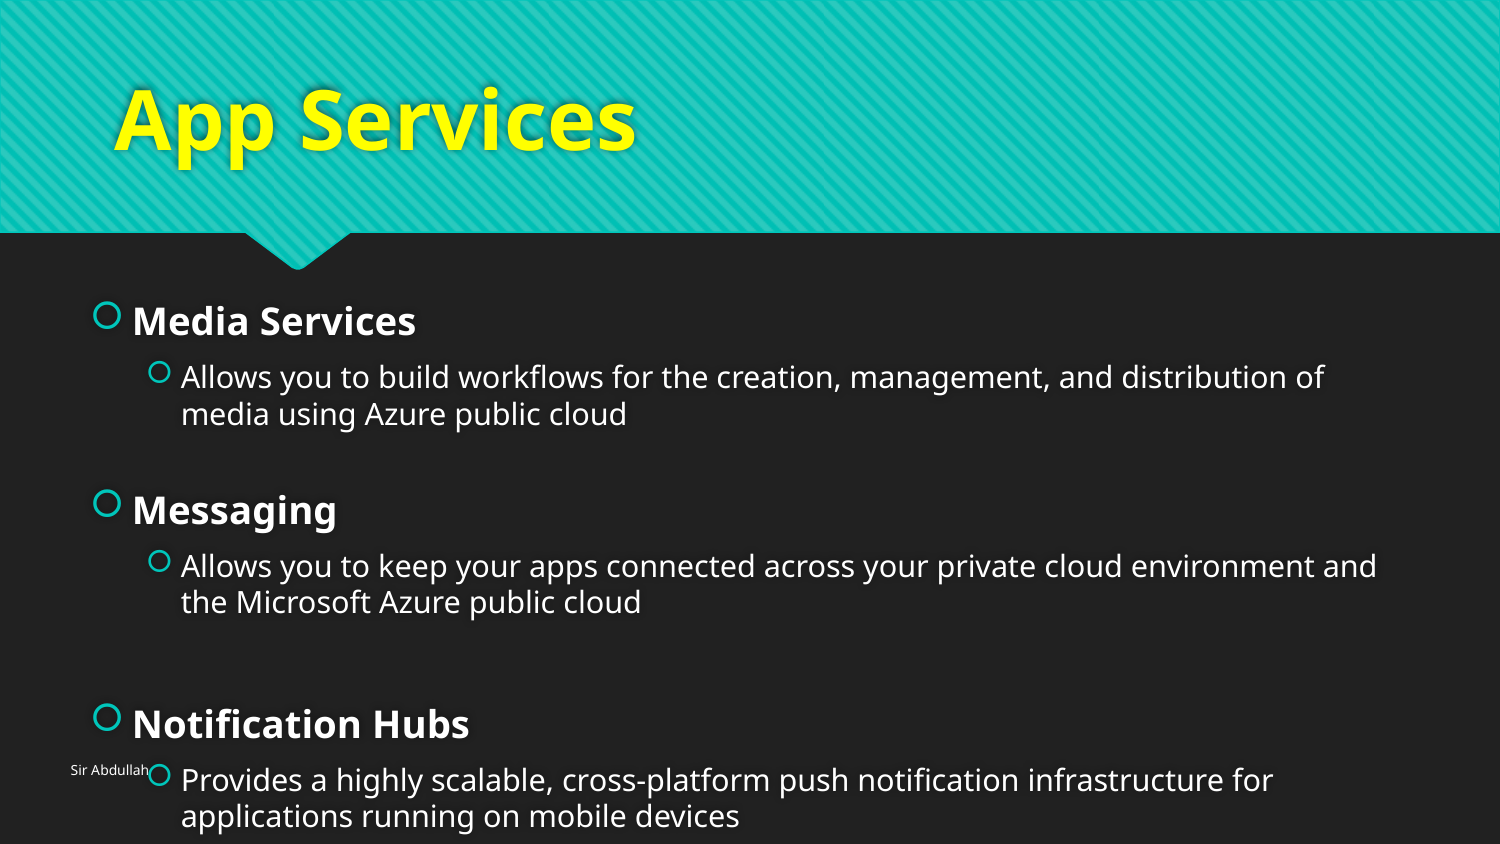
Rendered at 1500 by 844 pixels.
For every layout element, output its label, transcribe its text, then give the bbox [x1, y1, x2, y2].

title App Services [99, 55, 1401, 175]
list Media Services Allows you to build workflows for the creation, management, and distribution of media using Azure public cloud Messaging Allows you to keep your apps connected across your private cloud environment and the Microsoft Azure public cloud Notification Hubs Provides a highly scalable, cross-platform push notification infrastructure for applications running on mobile devices [75, 290, 1425, 844]
footer Sir Abdullah [55, 743, 1120, 789]
